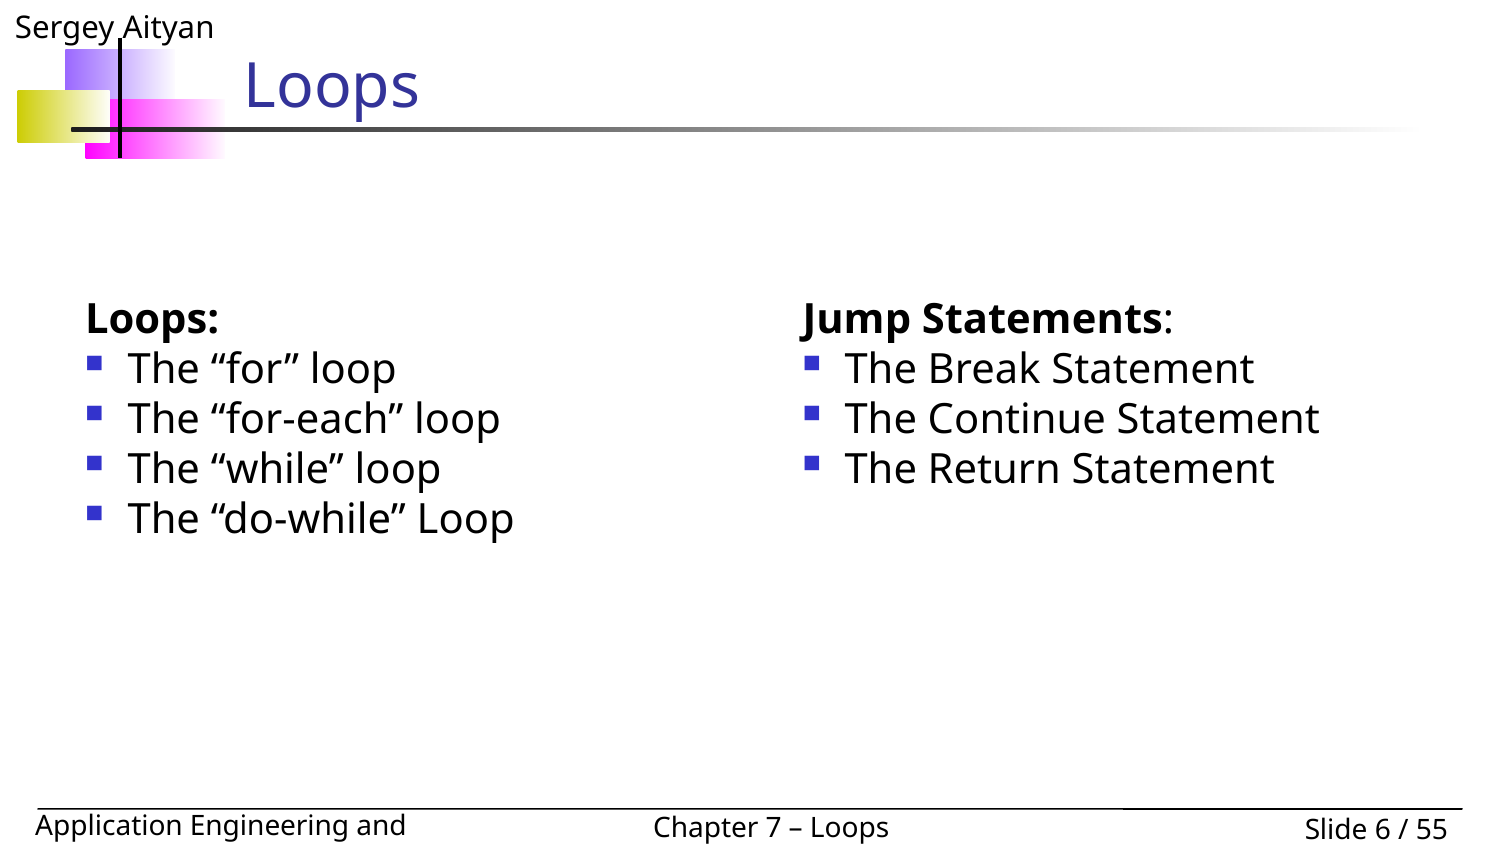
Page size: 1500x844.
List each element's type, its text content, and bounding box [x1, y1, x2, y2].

title Loops [228, 46, 1332, 128]
list Jump Statements: The Break Statement The Continue Statement The Return Statement [787, 284, 1435, 513]
list Loops: The “for” loop The “for-each” loop The “while” loop The “do-while” Loop [70, 284, 732, 524]
